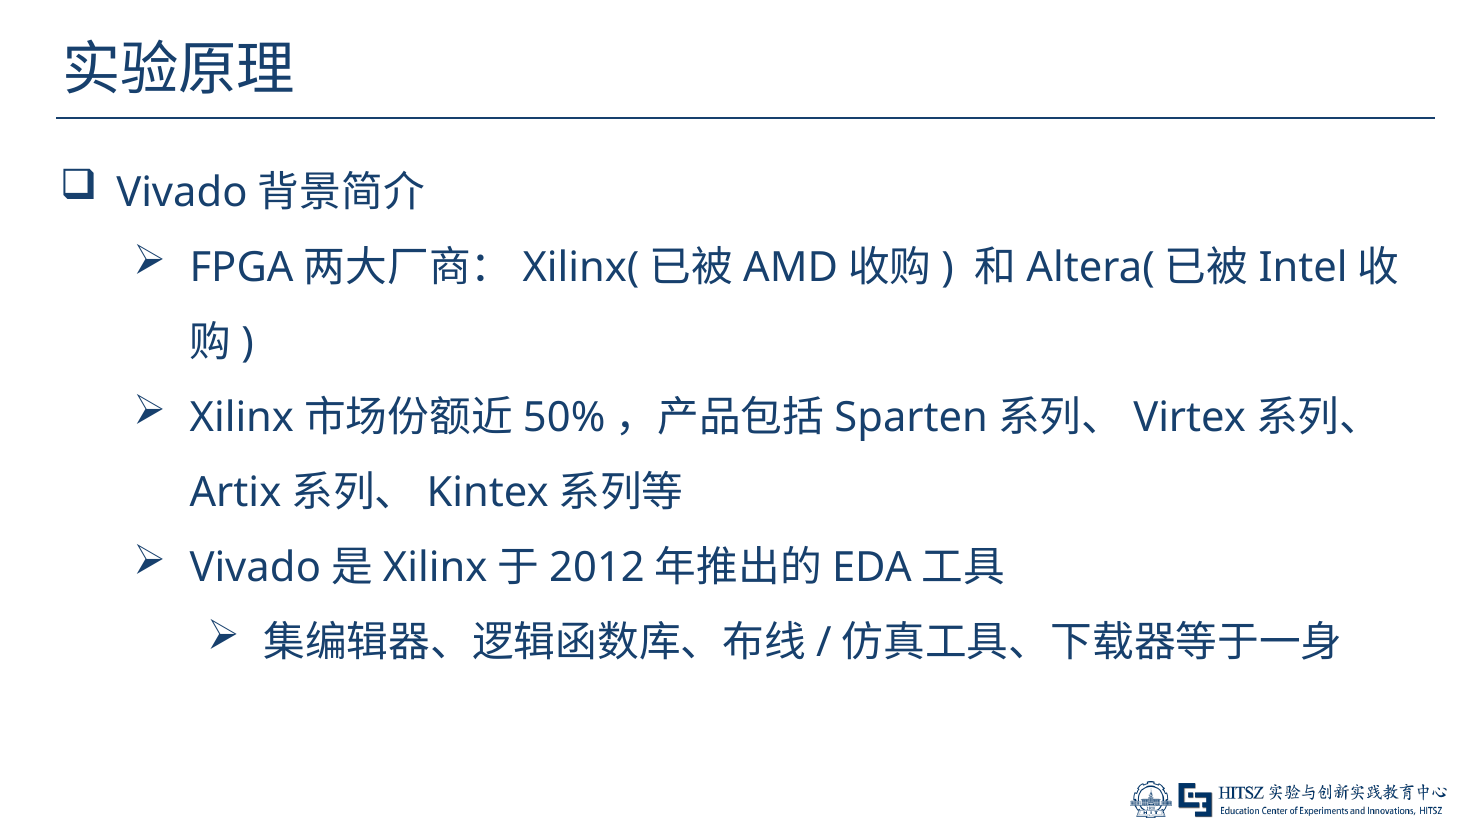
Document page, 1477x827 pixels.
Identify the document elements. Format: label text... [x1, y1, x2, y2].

text_box Vivado背景简介 FPGA两大厂商：Xilinx(已被AMD收购) 和Altera(已被Intel收购) Xilinx市场份额近50%，产品包括Sparten系列、Virtex系列、Artix系列、Kintex系列等 Vivado是Xilinx于2012年推出的EDA工具 集编辑器、逻辑函数库、布线/仿真工具、下载器等于一身 [45, 132, 1424, 673]
picture [1128, 781, 1452, 818]
text_box 实验原理 [47, 23, 396, 109]
